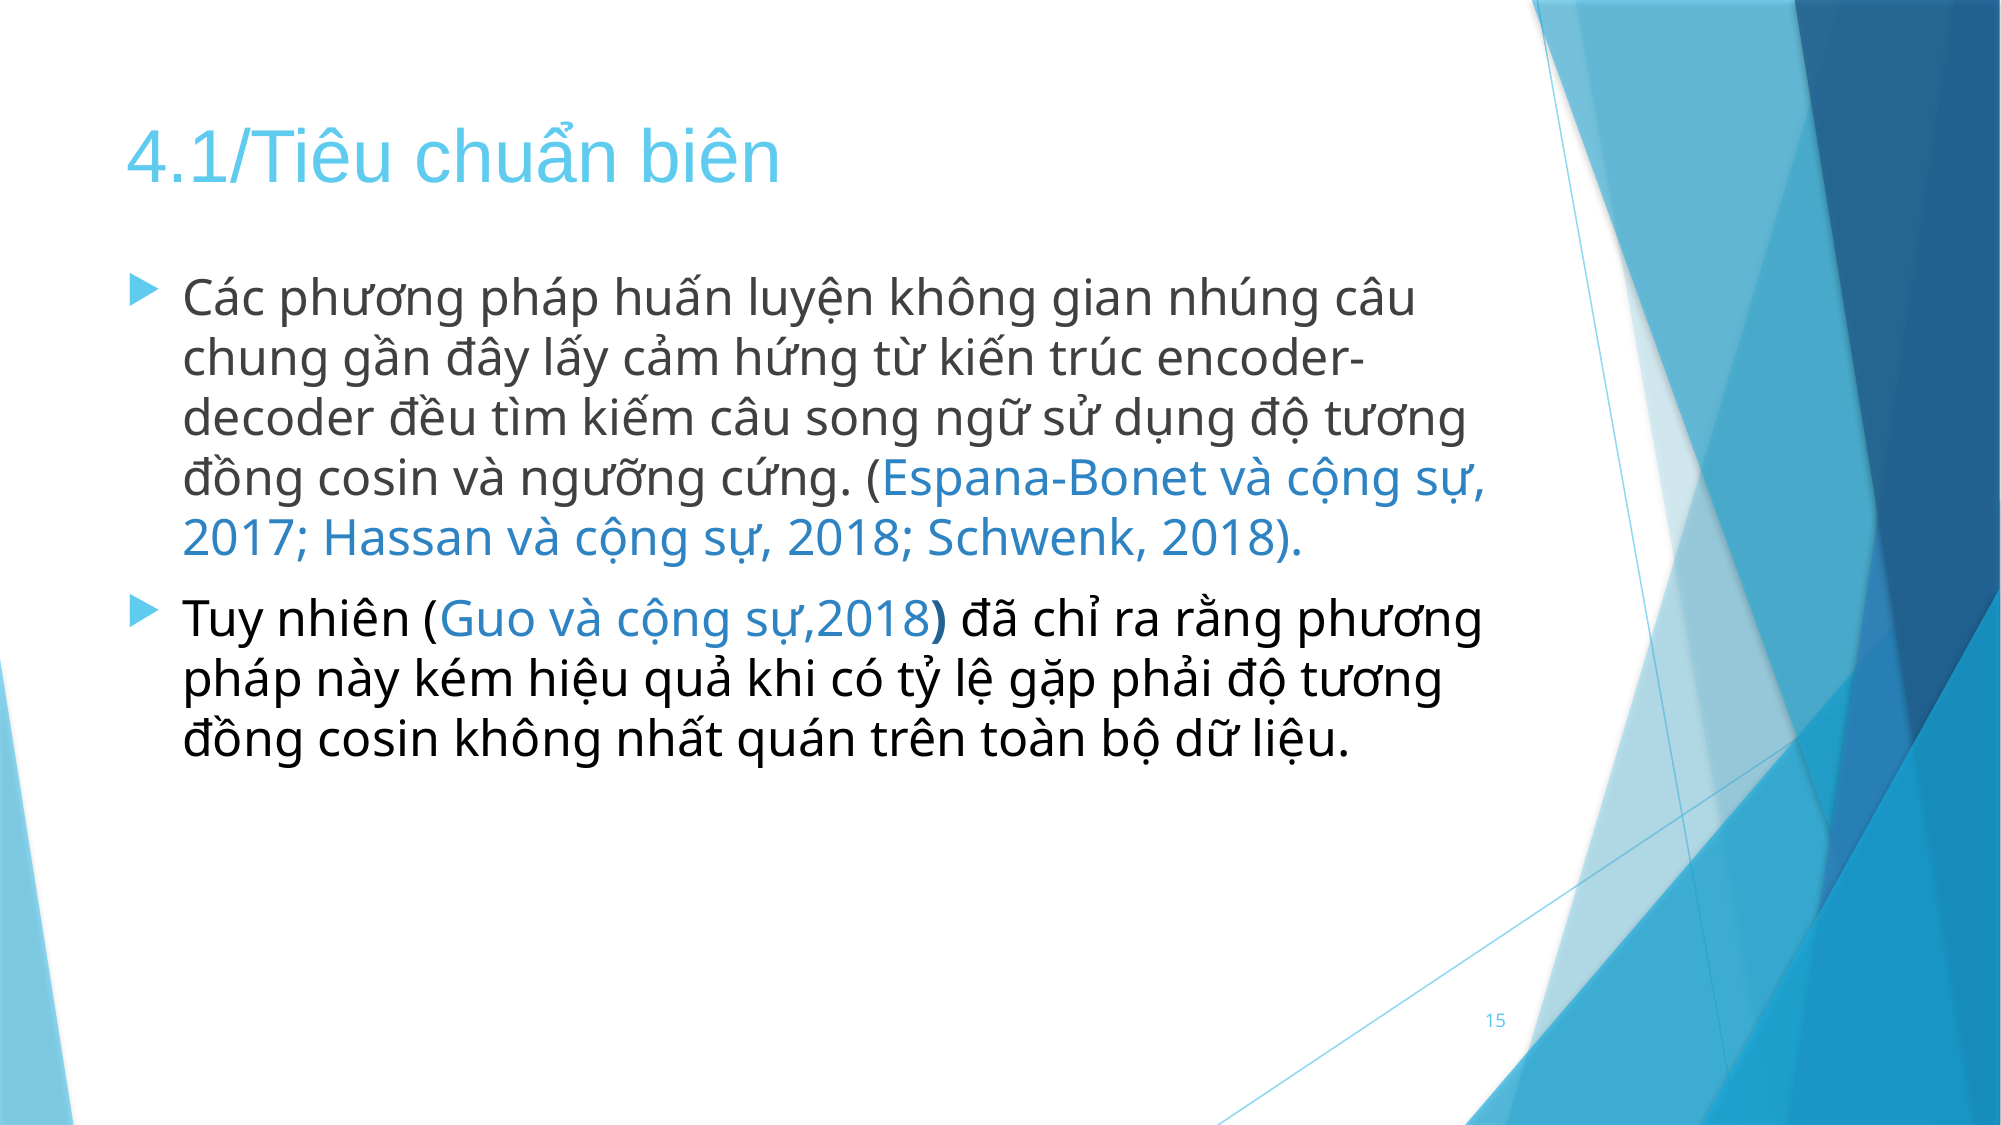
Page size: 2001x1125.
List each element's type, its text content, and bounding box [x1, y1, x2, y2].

slide_number 15 [1409, 991, 1522, 1051]
title 4.1/Tiêu chuẩn biên [111, 99, 1522, 257]
text_box Các phương pháp huấn luyện không gian nhúng câu chung gần đây lấy cảm hứng từ kiến trúc encoder-decoder đều tìm kiếm câu song ngữ sử dụng độ tương đồng cosin và ngưỡng cứng. (Espana-Bonet và cộng sự, 2017; Hassan và cộng sự, 2018; Schwenk, 2018). Tuy nhiên (Guo và cộng sự,2018) đã chỉ ra rằng phương pháp này kém hiệu quả khi có tỷ lệ gặp phải độ tương đồng cosin không nhất quán trên toàn bộ dữ liệu. [111, 257, 1522, 936]
